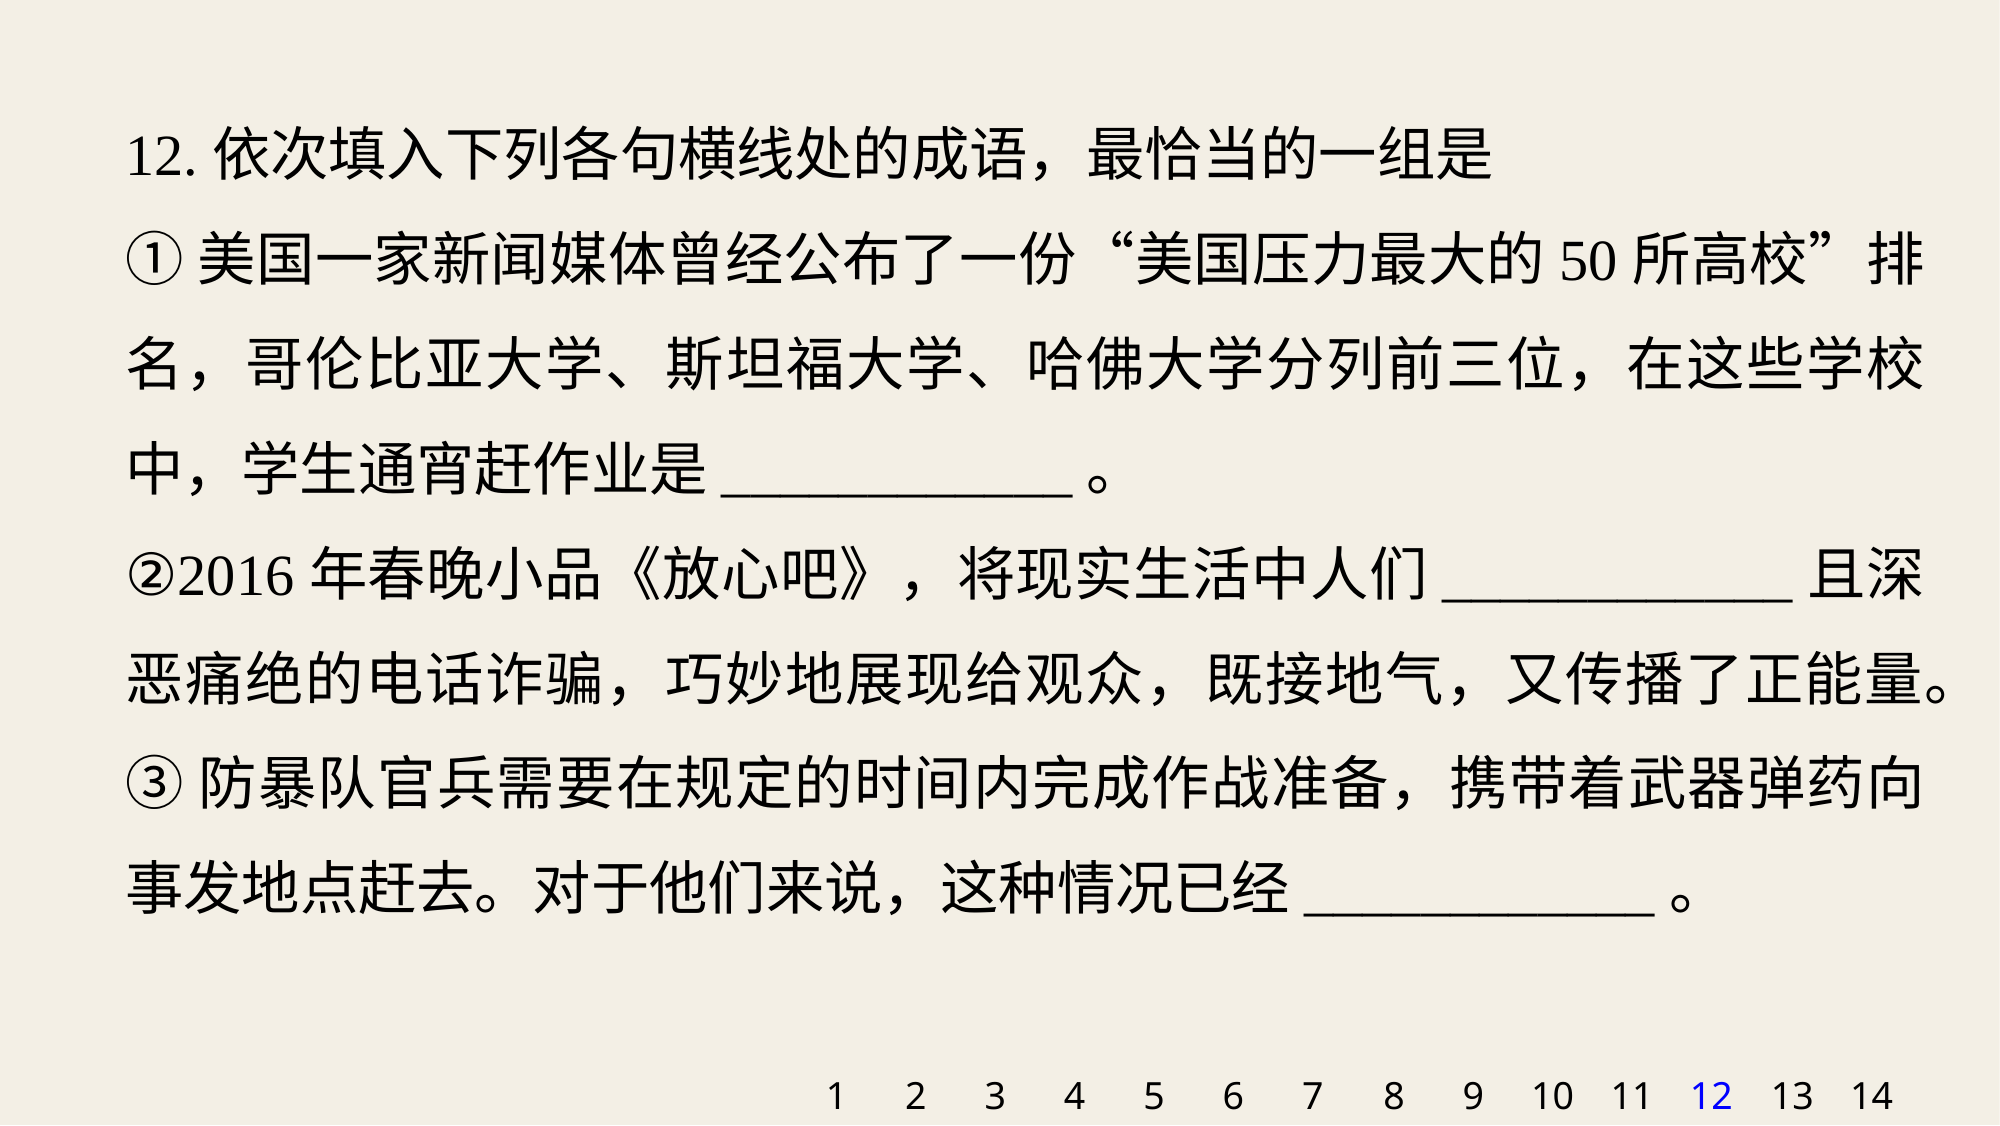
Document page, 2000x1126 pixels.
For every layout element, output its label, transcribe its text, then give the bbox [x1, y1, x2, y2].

text_box 5 [1121, 1046, 1187, 1126]
text_box 4 [1042, 1046, 1108, 1126]
text_box 9 [1440, 1046, 1506, 1126]
text_box 12.依次填入下列各句横线处的成语，最恰当的一组是 ①美国一家新闻媒体曾经公布了一份“美国压力最大的50所高校”排名，哥伦比亚大学、斯坦福大学、哈佛大学分列前三位，在这些学校中，学生通宵赶作业是____________。 ②2016年春晚小品《放心吧》，将现实生活中人们____________且深恶痛绝的电话诈骗，巧妙地展现给观众，既接地气，又传播了正能量。 ③防暴队官兵需要在规定的时间内完成作战准备，携带着武器弹药向事发地点赶去。对于他们来说，这种情况已经____________。 [105, 72, 1945, 932]
text_box 8 [1361, 1046, 1427, 1126]
text_box 11 [1599, 1046, 1665, 1126]
text_box 3 [962, 1046, 1028, 1126]
text_box 12 [1679, 1046, 1744, 1126]
text_box 2 [883, 1046, 949, 1126]
text_box 6 [1200, 1046, 1266, 1126]
text_box 10 [1520, 1046, 1586, 1126]
text_box 13 [1759, 1046, 1825, 1126]
text_box 1 [804, 1046, 869, 1126]
text_box 7 [1280, 1046, 1346, 1126]
text_box 14 [1839, 1046, 1905, 1126]
